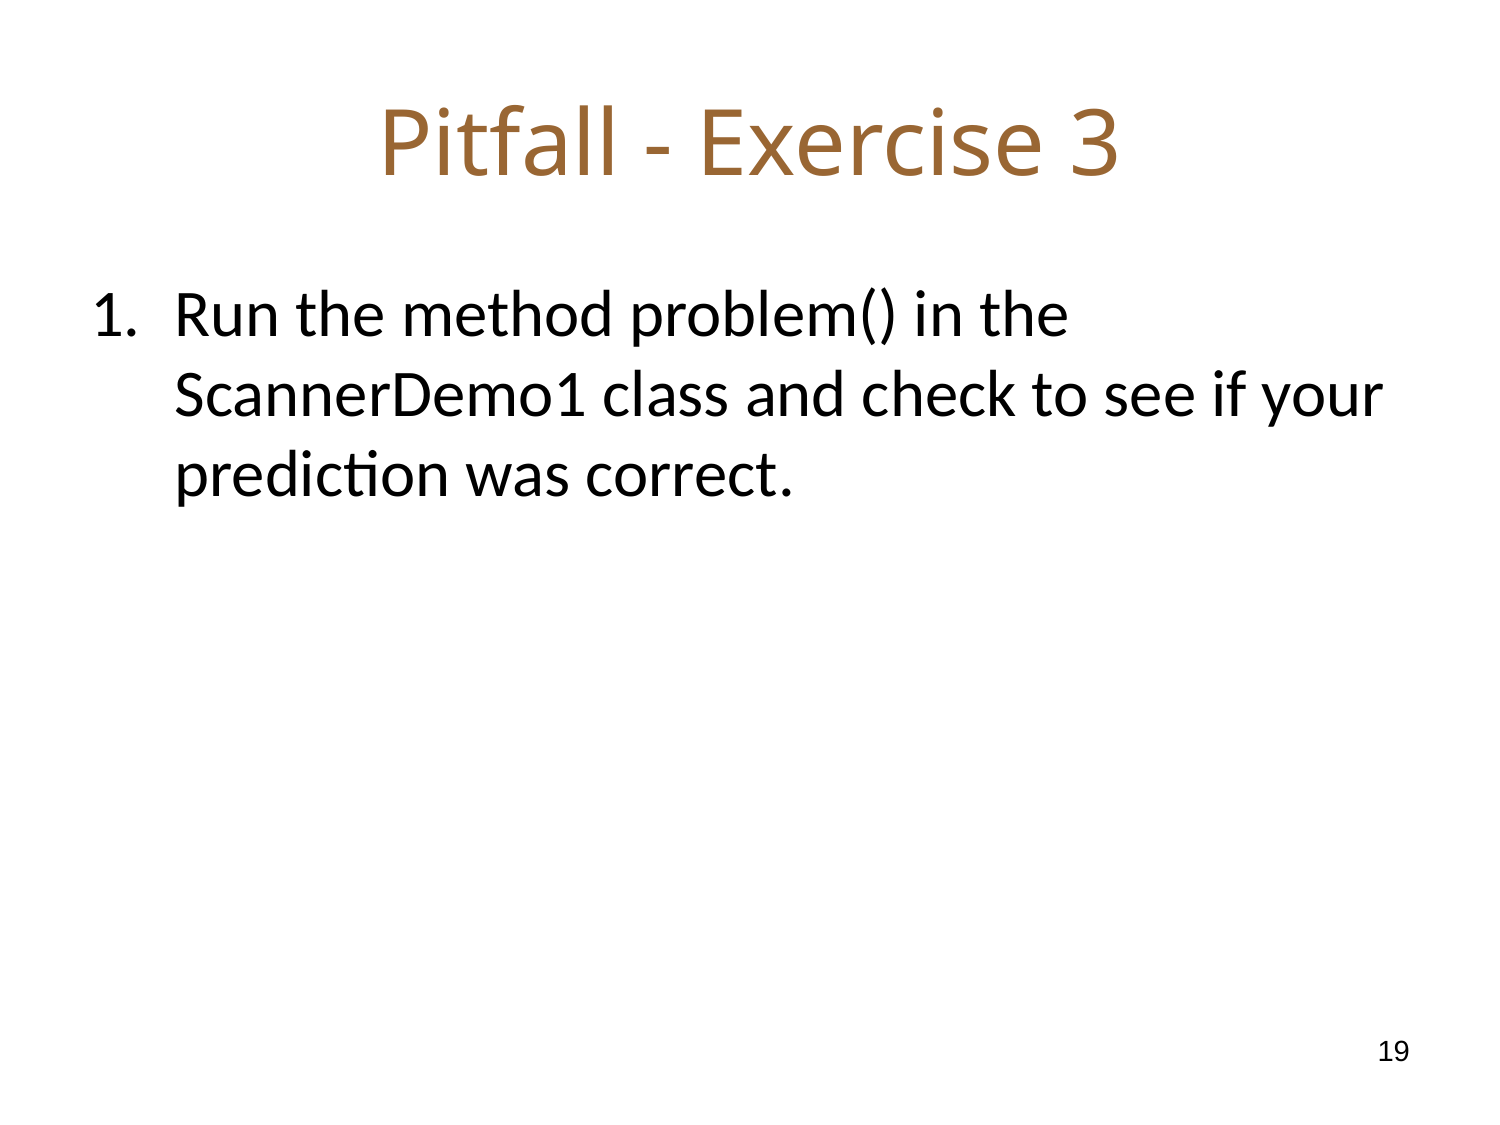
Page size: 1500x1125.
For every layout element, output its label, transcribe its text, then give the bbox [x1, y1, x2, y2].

slide_number 19 [1074, 1024, 1426, 1103]
title Pitfall - Exercise 3 [74, 44, 1426, 233]
list Run the method problem() in the ScannerDemo1 class and check to see if your prediction was correct. [74, 262, 1426, 1006]
